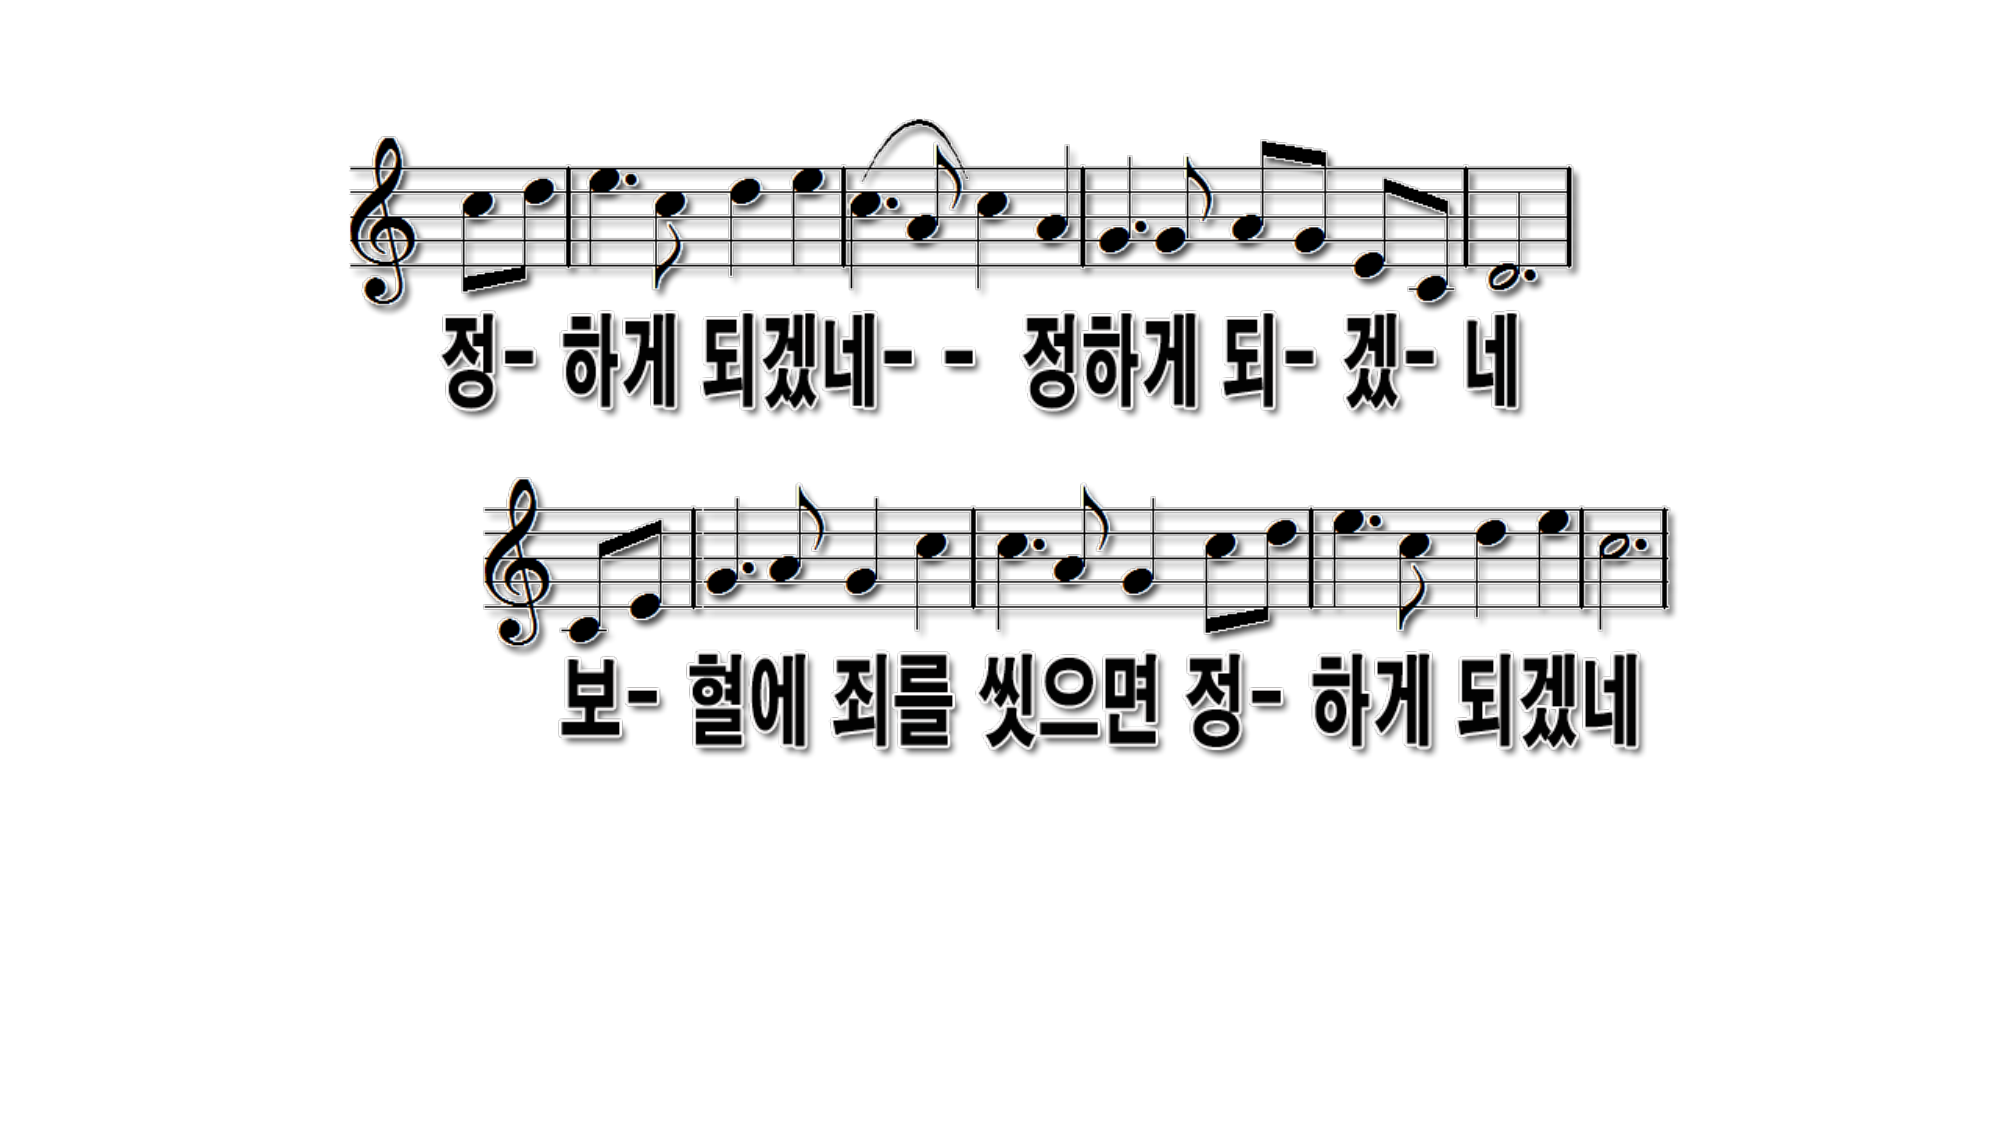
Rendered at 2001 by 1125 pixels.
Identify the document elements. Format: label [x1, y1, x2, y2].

picture [249, 0, 1750, 835]
